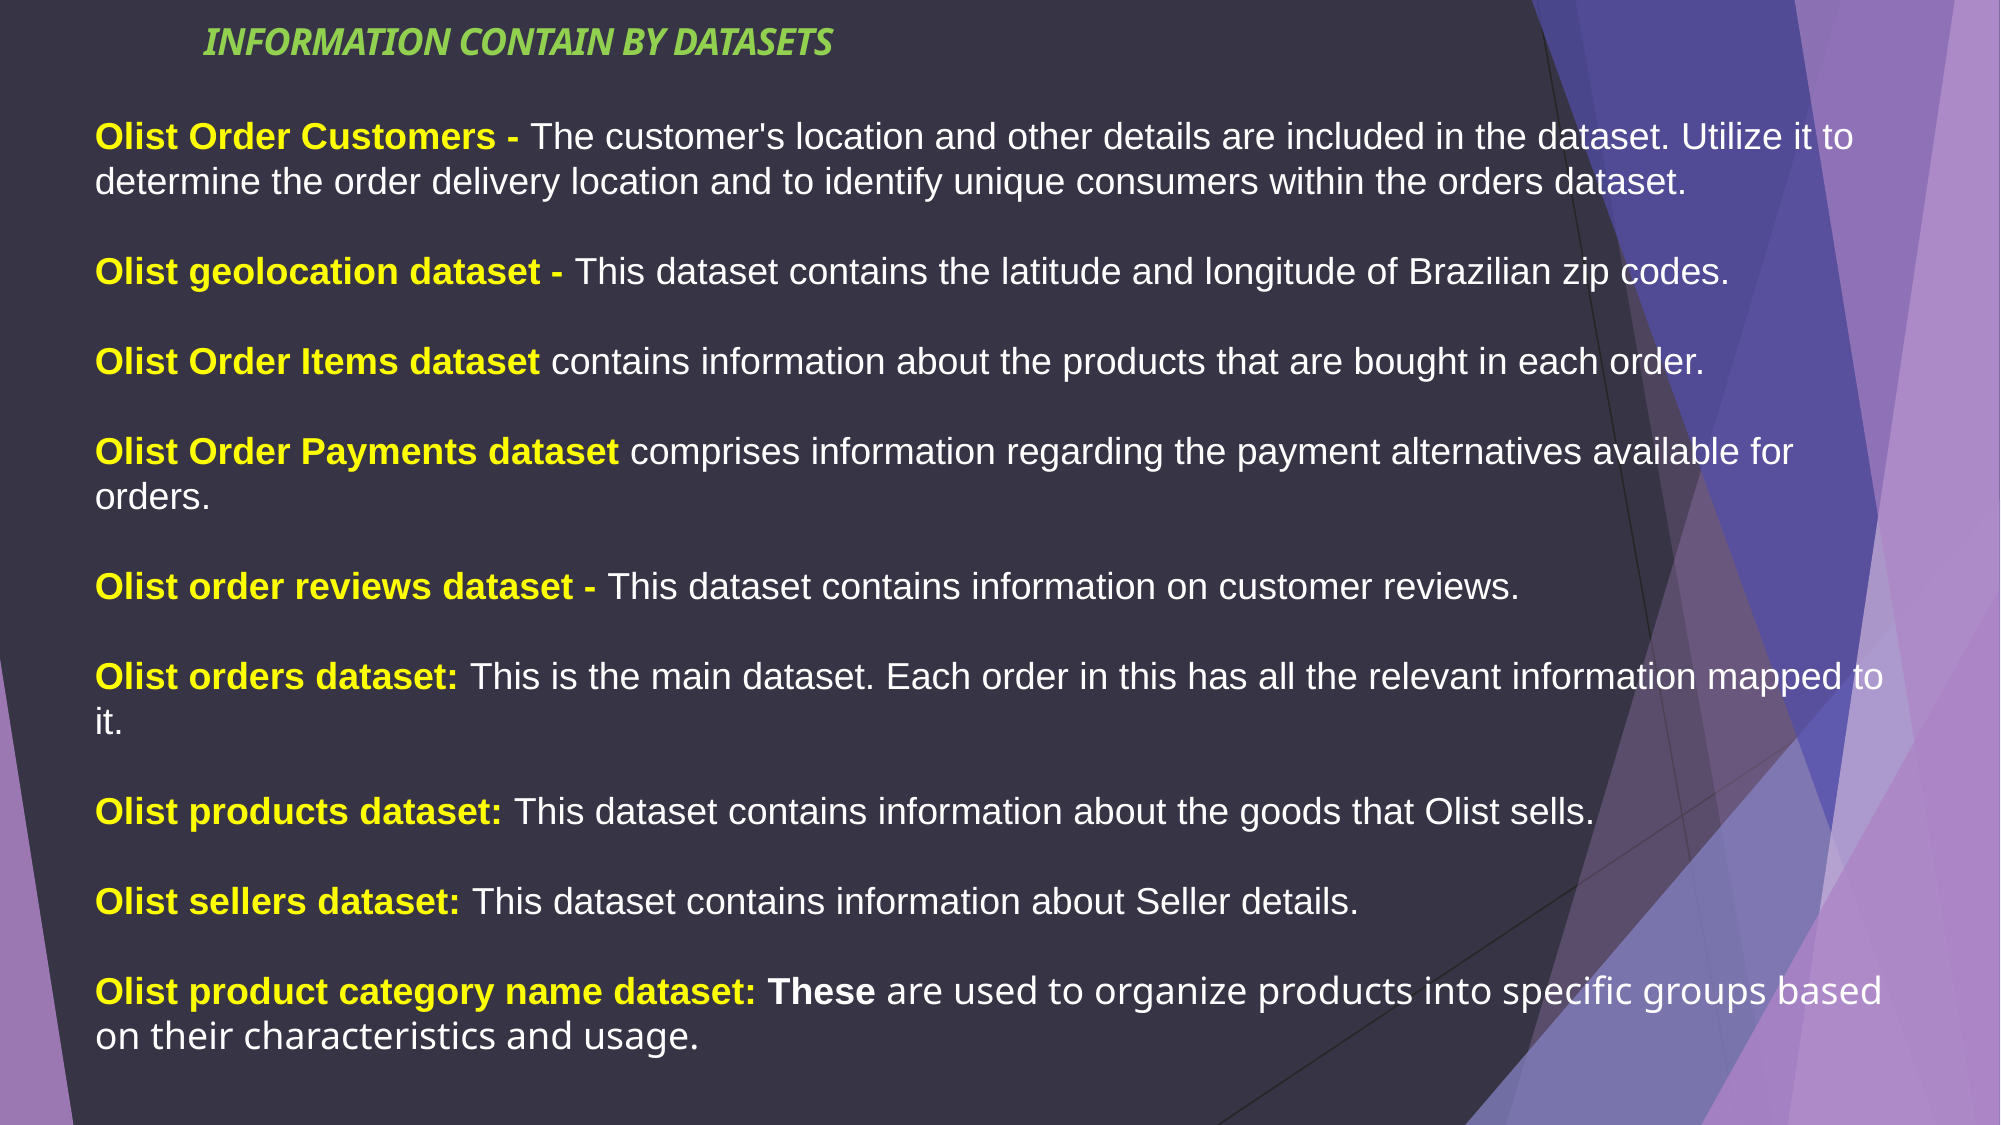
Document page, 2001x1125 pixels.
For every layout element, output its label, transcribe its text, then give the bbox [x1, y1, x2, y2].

text_box INFORMATION CONTAIN BY DATASETS [18, 10, 1020, 116]
text_box Olist Order Customers - The customer's location and other details are included in the dataset. Utilize it to determine the order delivery location and to identify unique consumers within the orders dataset. Olist geolocation dataset - This dataset contains the latitude and longitude of Brazilian zip codes. Olist Order Items dataset contains information about the products that are bought in each order. Olist Order Payments dataset comprises information regarding the payment alternatives available for orders. Olist order reviews dataset - This dataset contains information on customer reviews. Olist orders dataset: This is the main dataset. Each order in this has all the relevant information mapped to it. Olist products dataset: This dataset contains information about the goods that Olist sells. Olist sellers dataset: This dataset contains information about Seller details. Olist product category name dataset: These are used to organize products into specific groups based on their characteristics and usage. [79, 104, 1927, 1065]
